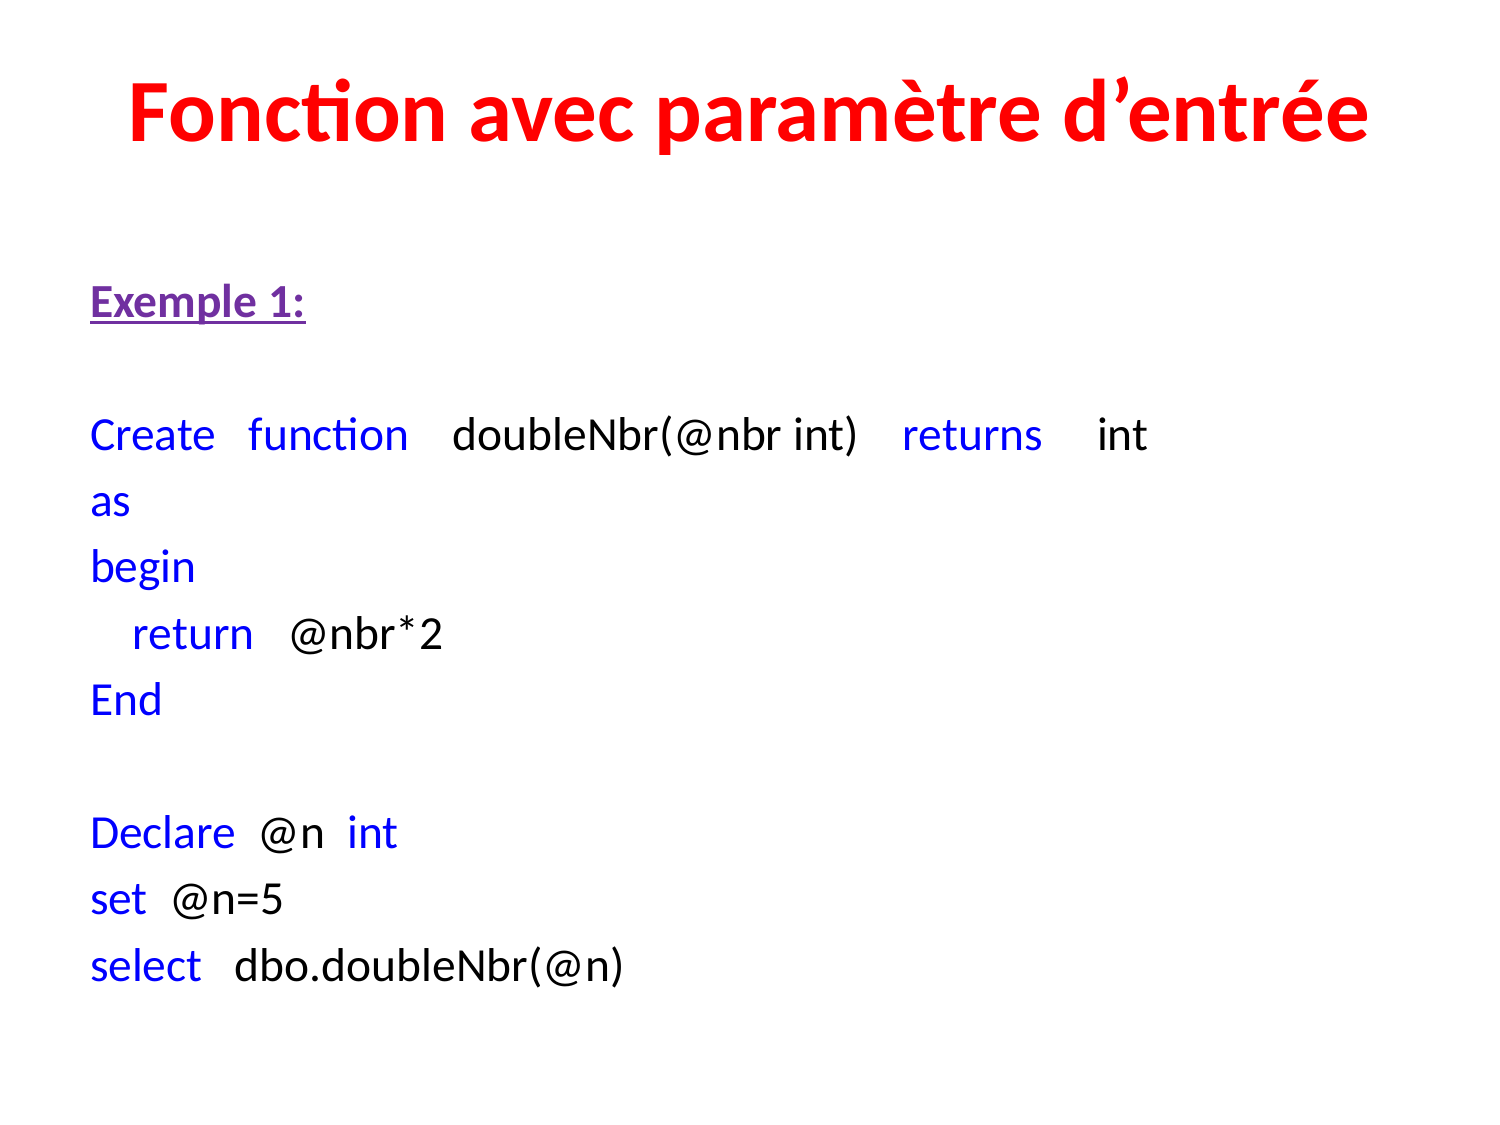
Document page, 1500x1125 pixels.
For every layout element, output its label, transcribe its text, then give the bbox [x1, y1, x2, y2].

title Fonction avec paramètre d’entrée [75, 45, 1425, 233]
list Exemple 1: Create function doubleNbr(@nbr int) returns int as begin return @nbr*2 End Declare @n int set @n=5 select dbo.doubleNbr(@n) [75, 262, 1425, 1005]
